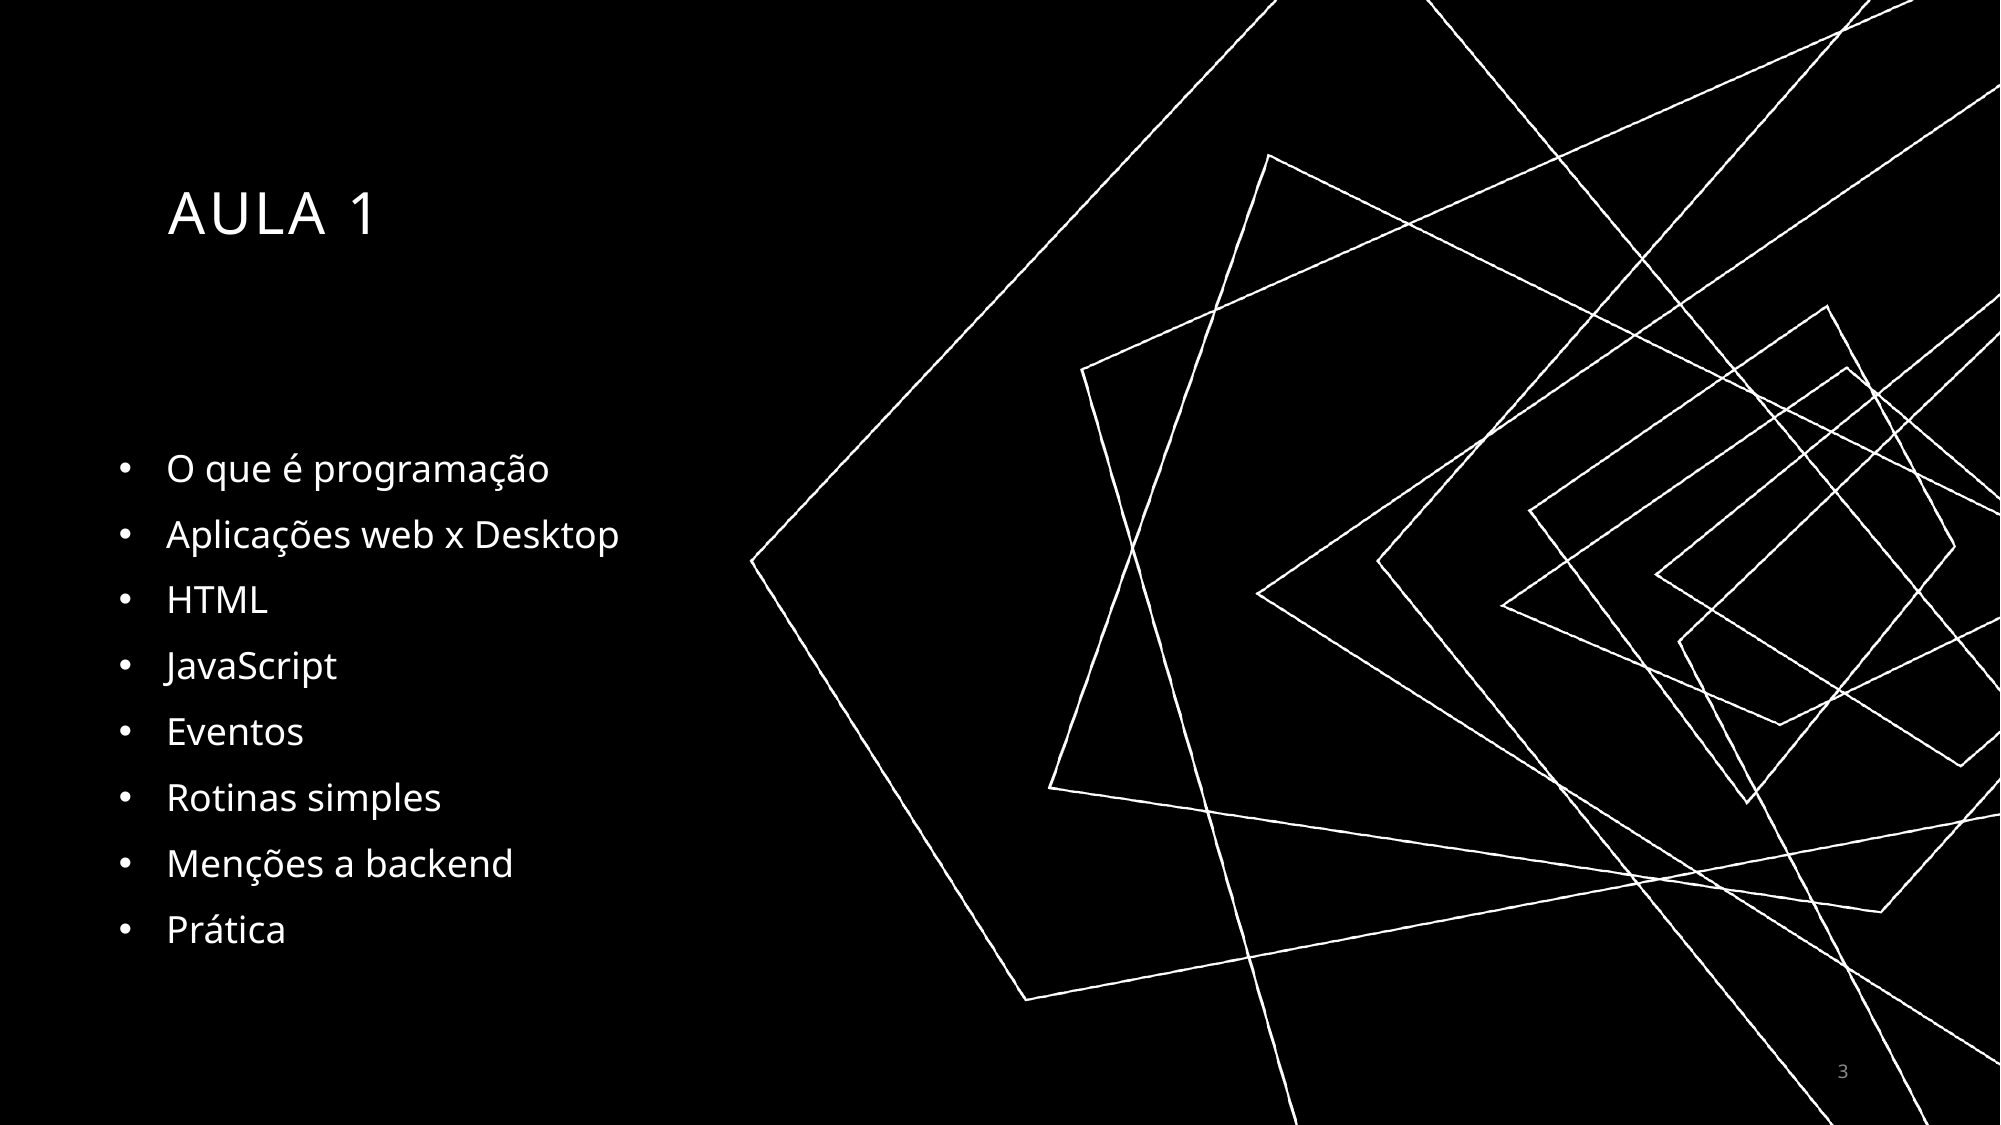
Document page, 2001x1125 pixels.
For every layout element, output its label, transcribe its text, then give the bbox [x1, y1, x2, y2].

title Aula 1 [154, 164, 629, 255]
picture [693, 0, 2000, 1125]
list O que é programação Aplicações web x Desktop HTML JavaScript Eventos Rotinas simples Menções a backend Prática [104, 437, 721, 974]
slide_number 3 [1701, 1042, 1864, 1103]
